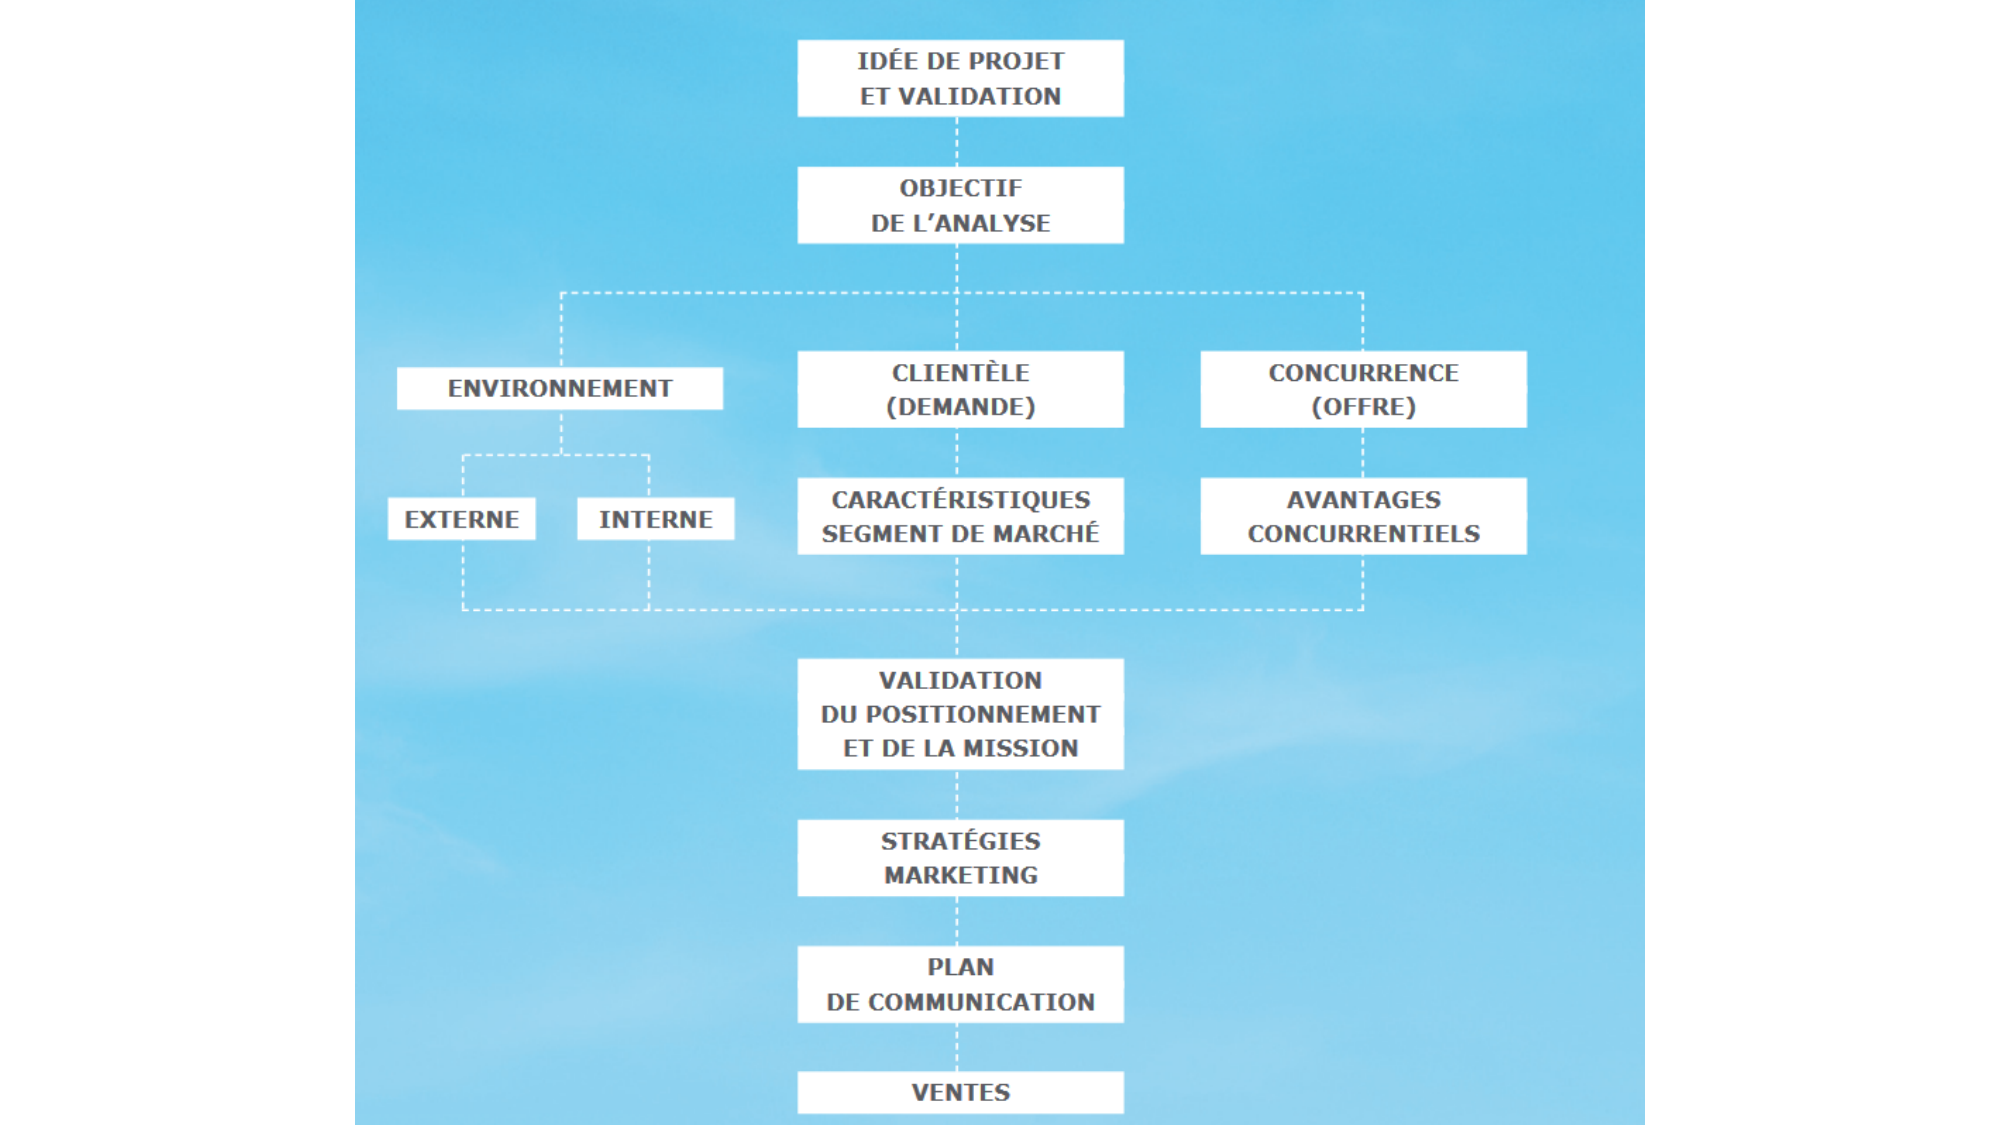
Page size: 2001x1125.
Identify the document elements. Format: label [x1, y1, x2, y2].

picture [355, 0, 1645, 1125]
